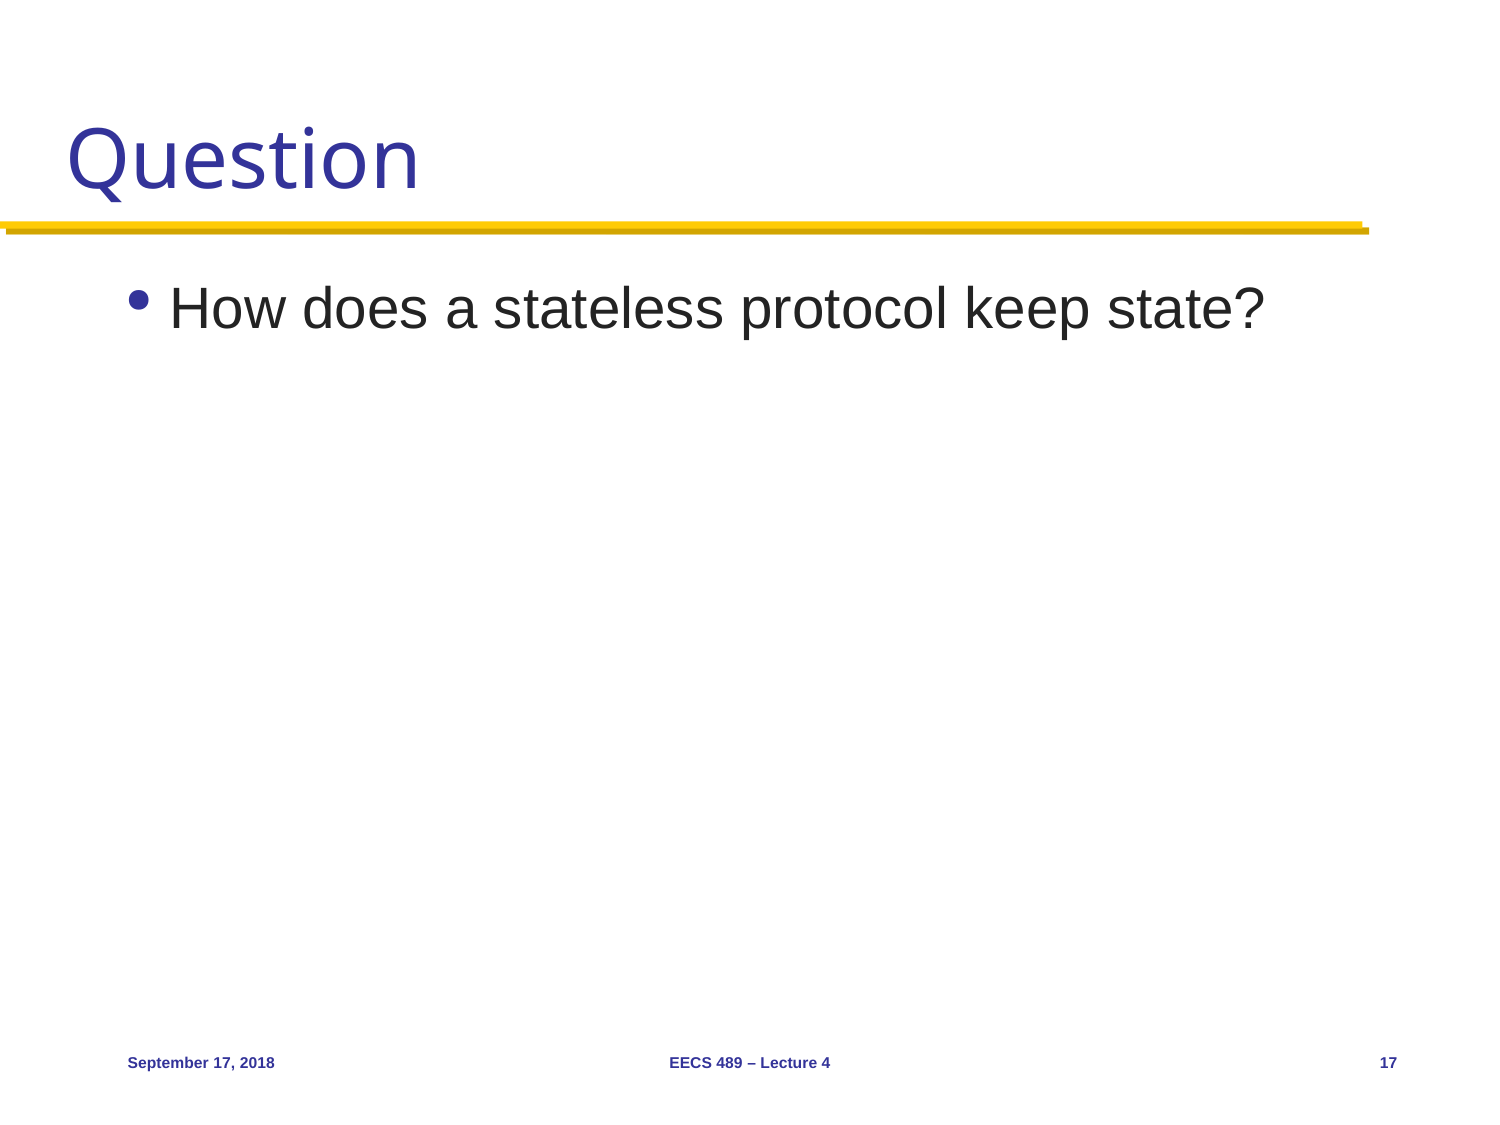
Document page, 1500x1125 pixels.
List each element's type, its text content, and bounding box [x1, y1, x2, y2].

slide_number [112, 1024, 426, 1101]
slide_number 17 [1312, 1024, 1413, 1101]
title Question [49, 24, 1451, 213]
footer EECS 489 – Lecture 4 [512, 1024, 988, 1101]
list How does a stateless protocol keep state? [112, 262, 1413, 988]
